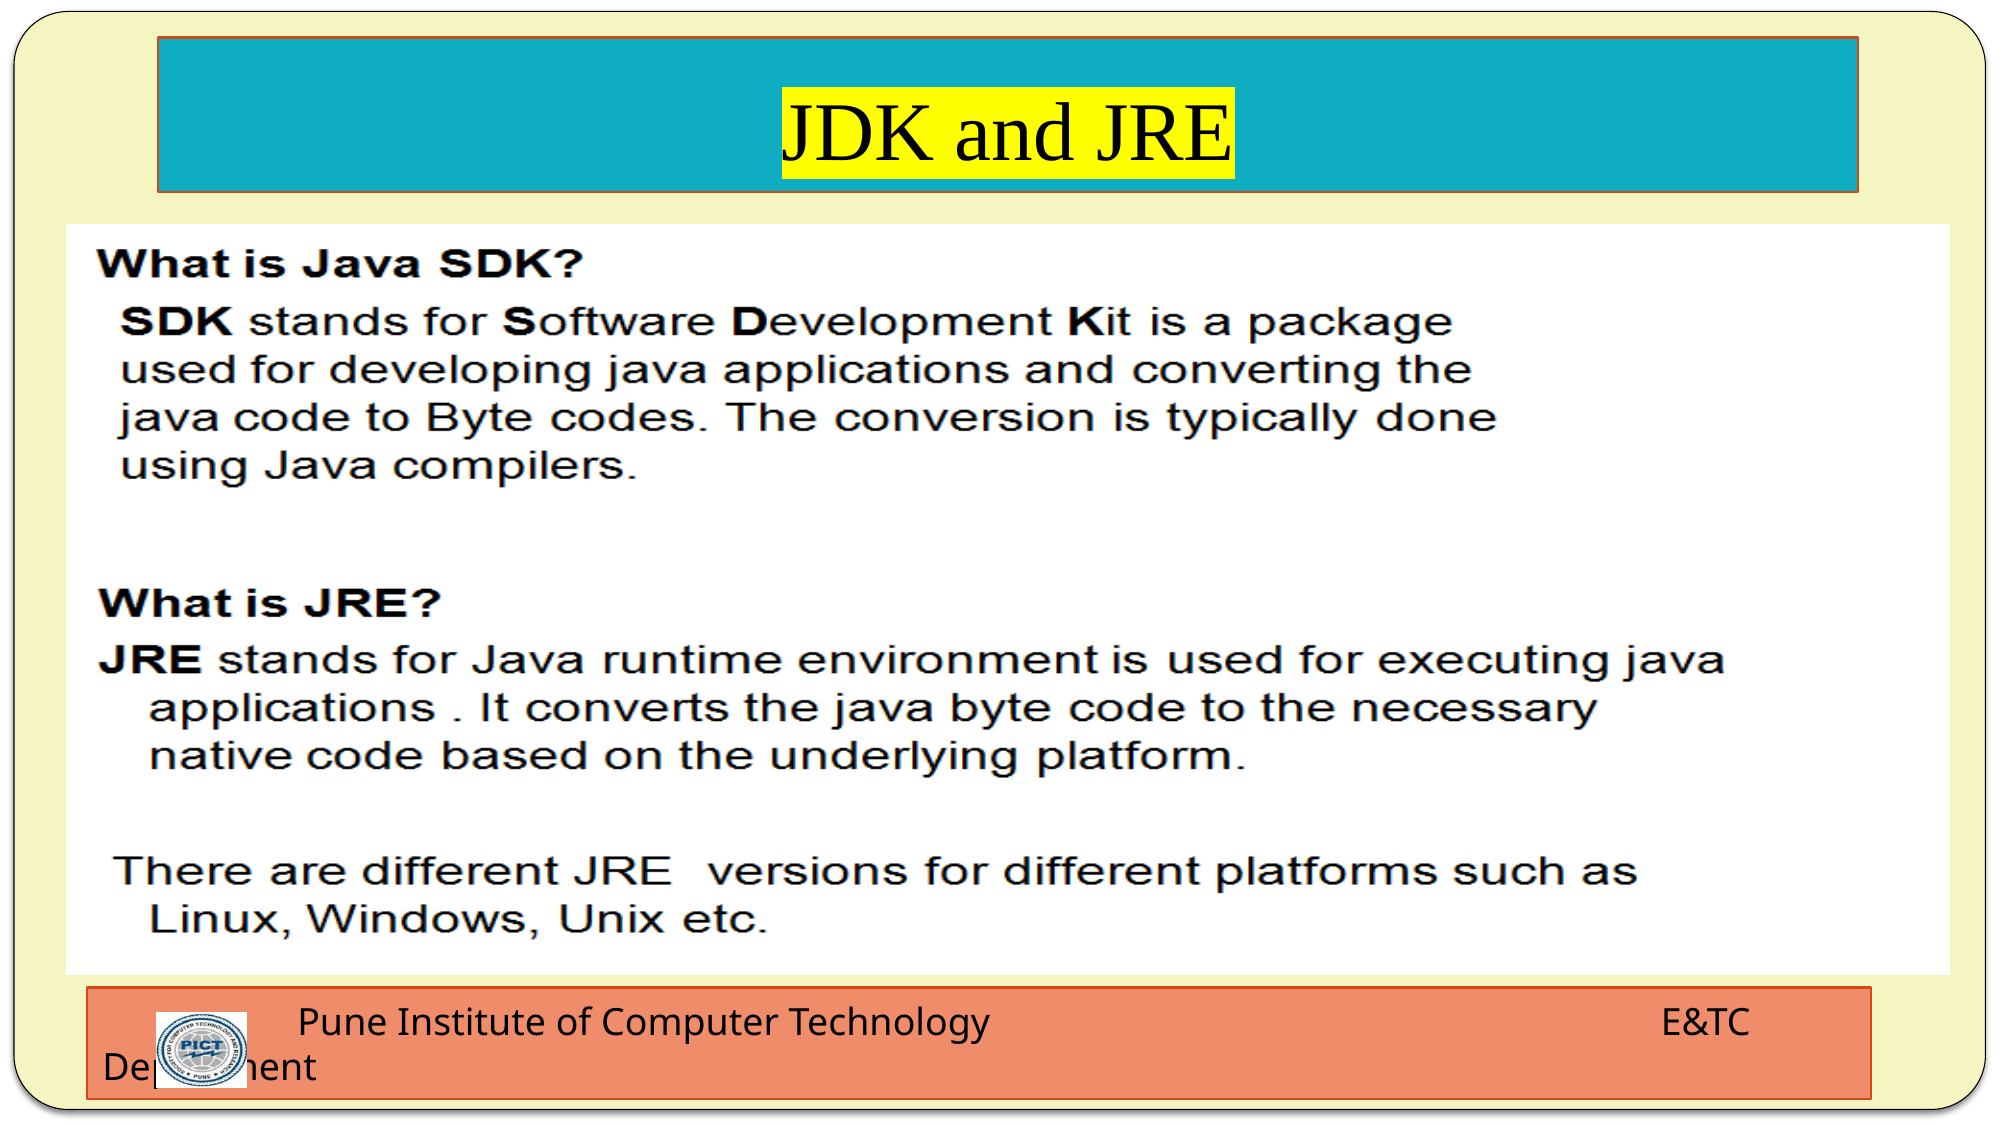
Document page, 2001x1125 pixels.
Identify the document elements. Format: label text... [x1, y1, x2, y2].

picture [156, 1012, 248, 1088]
text_box Pune Institute of Computer Technology E&TC Department [86, 987, 1872, 1100]
title JDK and JRE [157, 36, 1859, 193]
picture [66, 224, 1951, 976]
